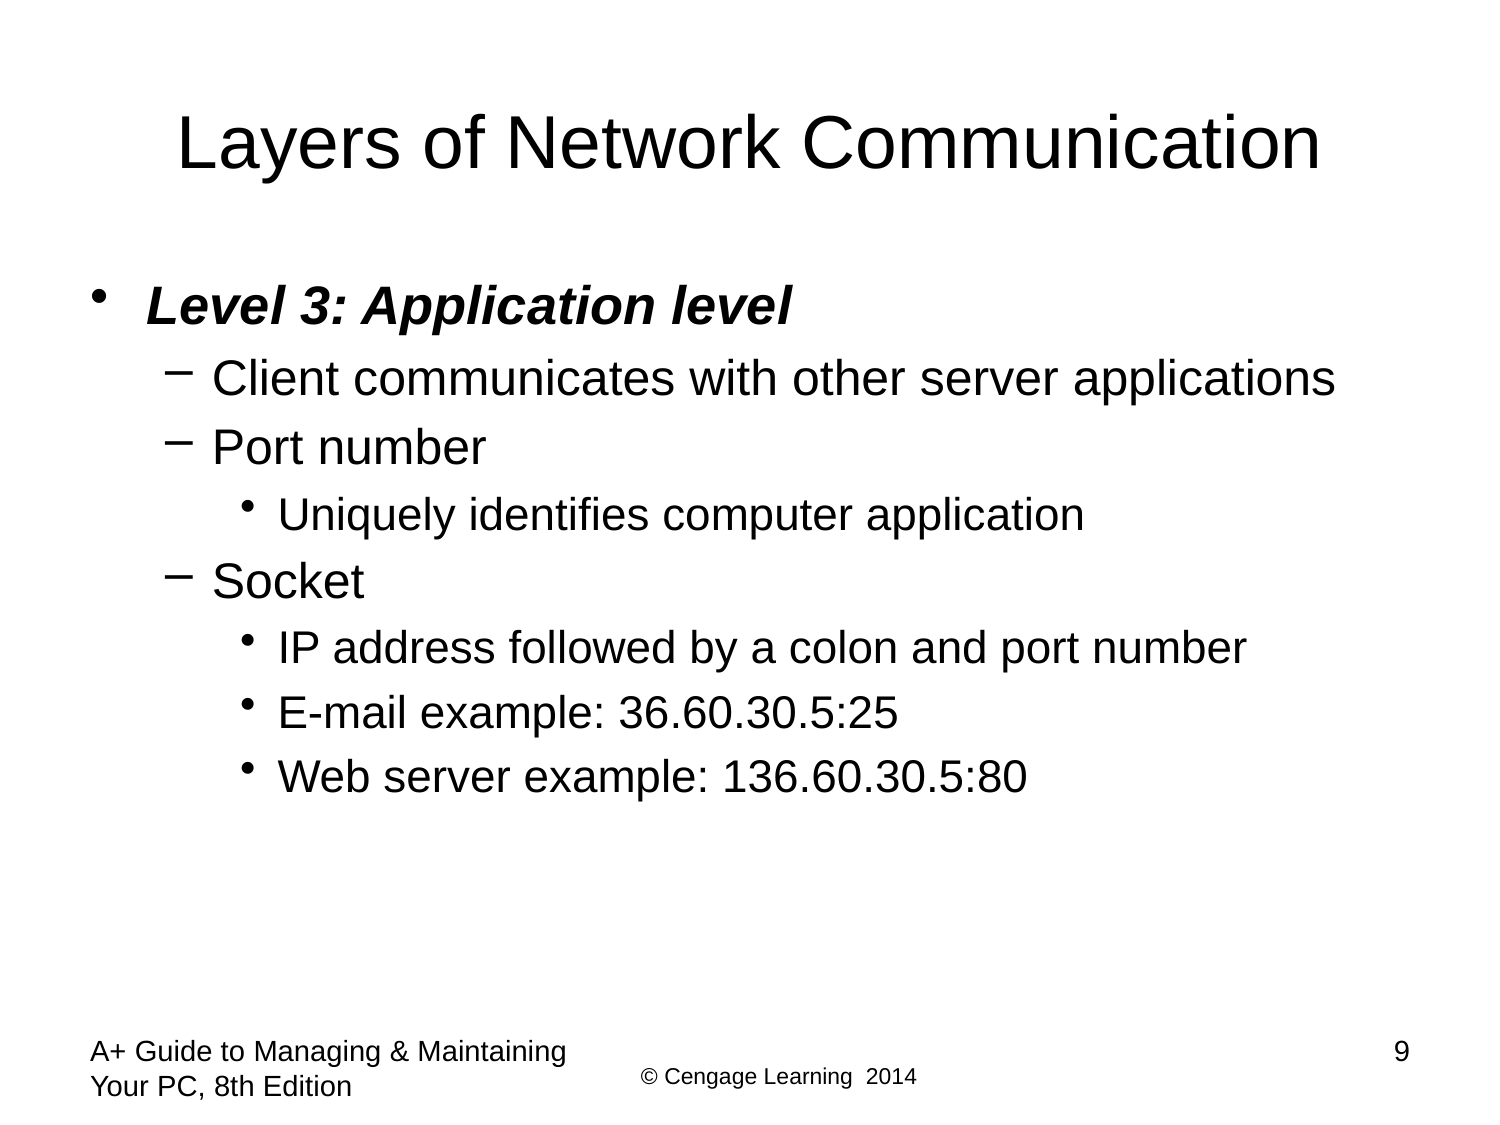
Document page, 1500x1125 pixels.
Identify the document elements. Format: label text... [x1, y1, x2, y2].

slide_number 9 [1074, 1024, 1426, 1103]
list Level 3: Application level Client communicates with other server applications Port number Uniquely identifies computer application Socket IP address followed by a colon and port number E-mail example: 36.60.30.5:25 Web server example: 136.60.30.5:80 [75, 262, 1425, 1005]
footer A+ Guide to Managing & Maintaining Your PC, 8th Edition [74, 1024, 588, 1103]
title Layers of Network Communication [75, 45, 1425, 233]
